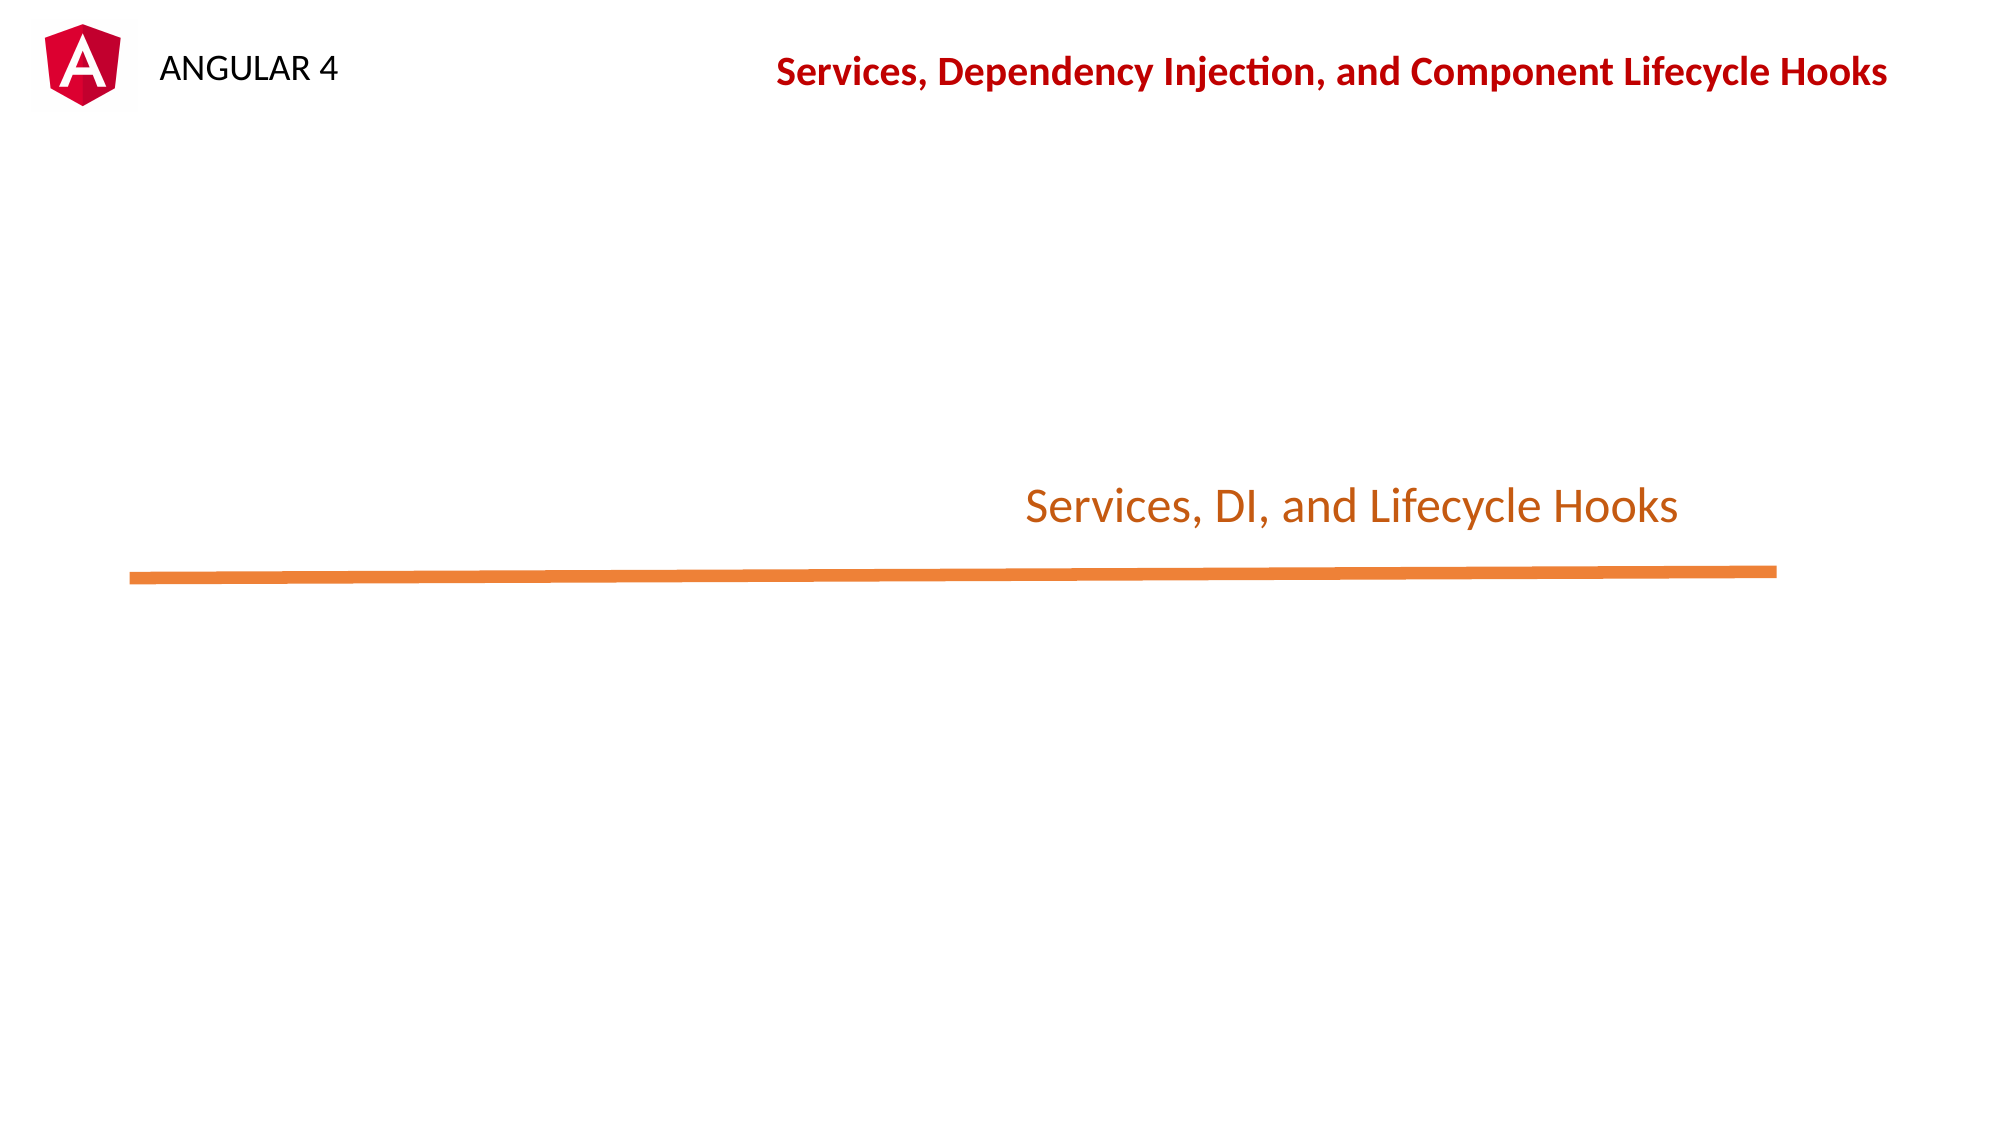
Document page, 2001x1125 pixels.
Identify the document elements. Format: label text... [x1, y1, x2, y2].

picture [31, 19, 138, 112]
text_box Services, DI, and Lifecycle Hooks [1010, 464, 1708, 540]
text_box Services, Dependency Injection, and Component Lifecycle Hooks [761, 36, 1904, 102]
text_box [129, 571, 1777, 579]
